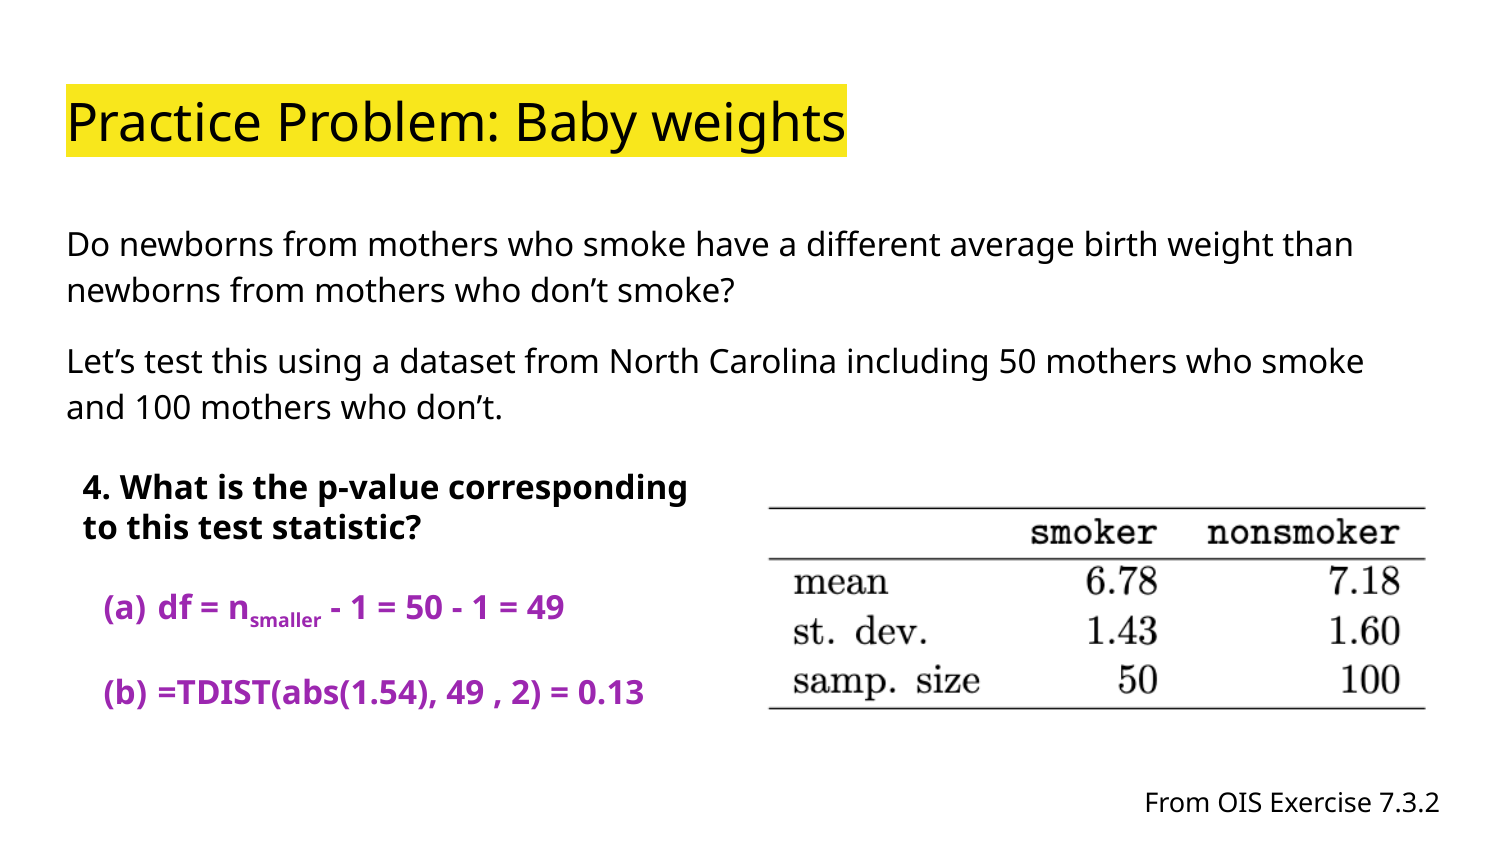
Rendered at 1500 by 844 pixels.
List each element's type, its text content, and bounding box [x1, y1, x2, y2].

list Do newborns from mothers who smoke have a different average birth weight than newborns from mothers who don’t smoke? Let’s test this using a dataset from North Carolina including 50 mothers who smoke and 100 mothers who don’t. [51, 202, 1449, 750]
picture [749, 481, 1450, 731]
text_box 4. What is the p-value corresponding to this test statistic? df = nsmaller - 1 = 50 - 1 = 49 =TDIST(abs(1.54), 49 , 2) = 0.13 [67, 451, 737, 727]
text_box From OIS Exercise 7.3.2 [1129, 770, 1500, 833]
title Practice Problem: Baby weights [51, 72, 1449, 167]
